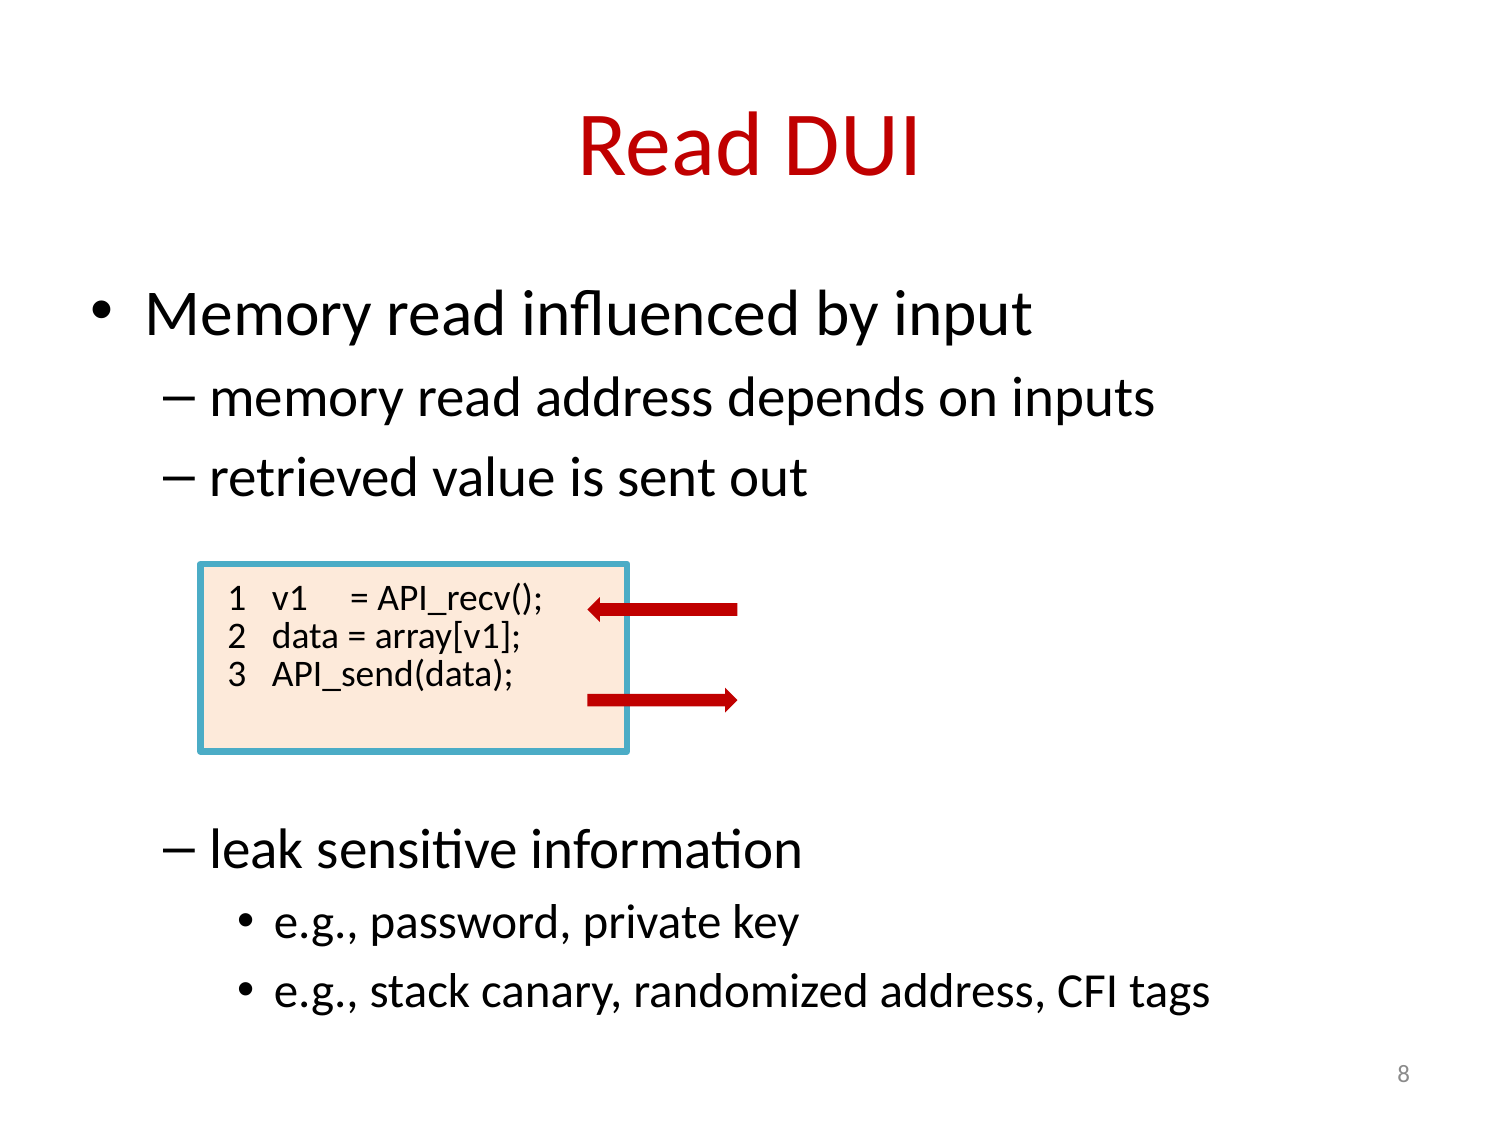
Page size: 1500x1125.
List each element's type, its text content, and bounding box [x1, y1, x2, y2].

slide_number 8 [1074, 1042, 1425, 1103]
title Read DUI [75, 45, 1425, 233]
table_header 1 v1 = API_recv(); 2 data = array[v1]; 3 API_send(data); [212, 575, 662, 725]
list Memory read influenced by input memory read address depends on inputs retrieved value is sent out leak sensitive information e.g., password, private key e.g., stack canary, randomized address, CFI tags [75, 262, 1425, 1025]
text_box [585, 595, 740, 624]
text_box [585, 685, 740, 715]
